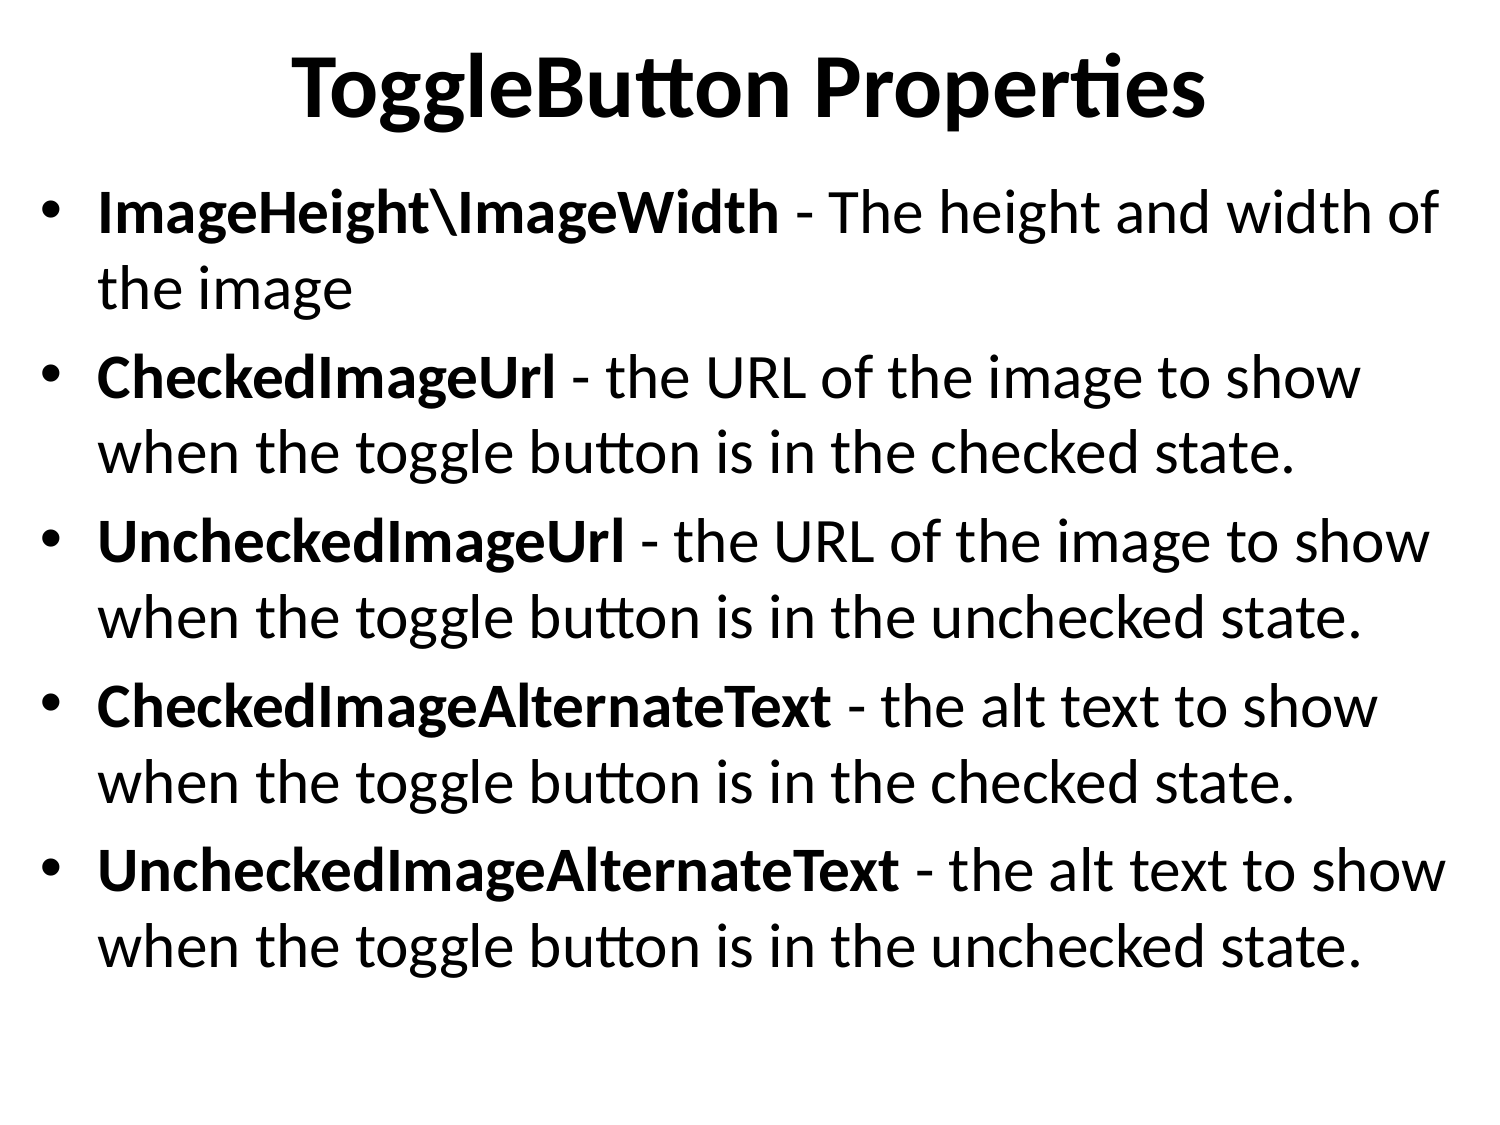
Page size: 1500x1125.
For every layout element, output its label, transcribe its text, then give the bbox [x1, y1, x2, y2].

list ImageHeight\ImageWidth - The height and width of the image CheckedImageUrl - the URL of the image to show when the toggle button is in the checked state. UncheckedImageUrl - the URL of the image to show when the toggle button is in the unchecked state. CheckedImageAlternateText - the alt text to show when the toggle button is in the checked state. UncheckedImageAlternateText - the alt text to show when the toggle button is in the unchecked state. [24, 162, 1475, 1100]
title ToggleButton Properties [75, 0, 1425, 162]
